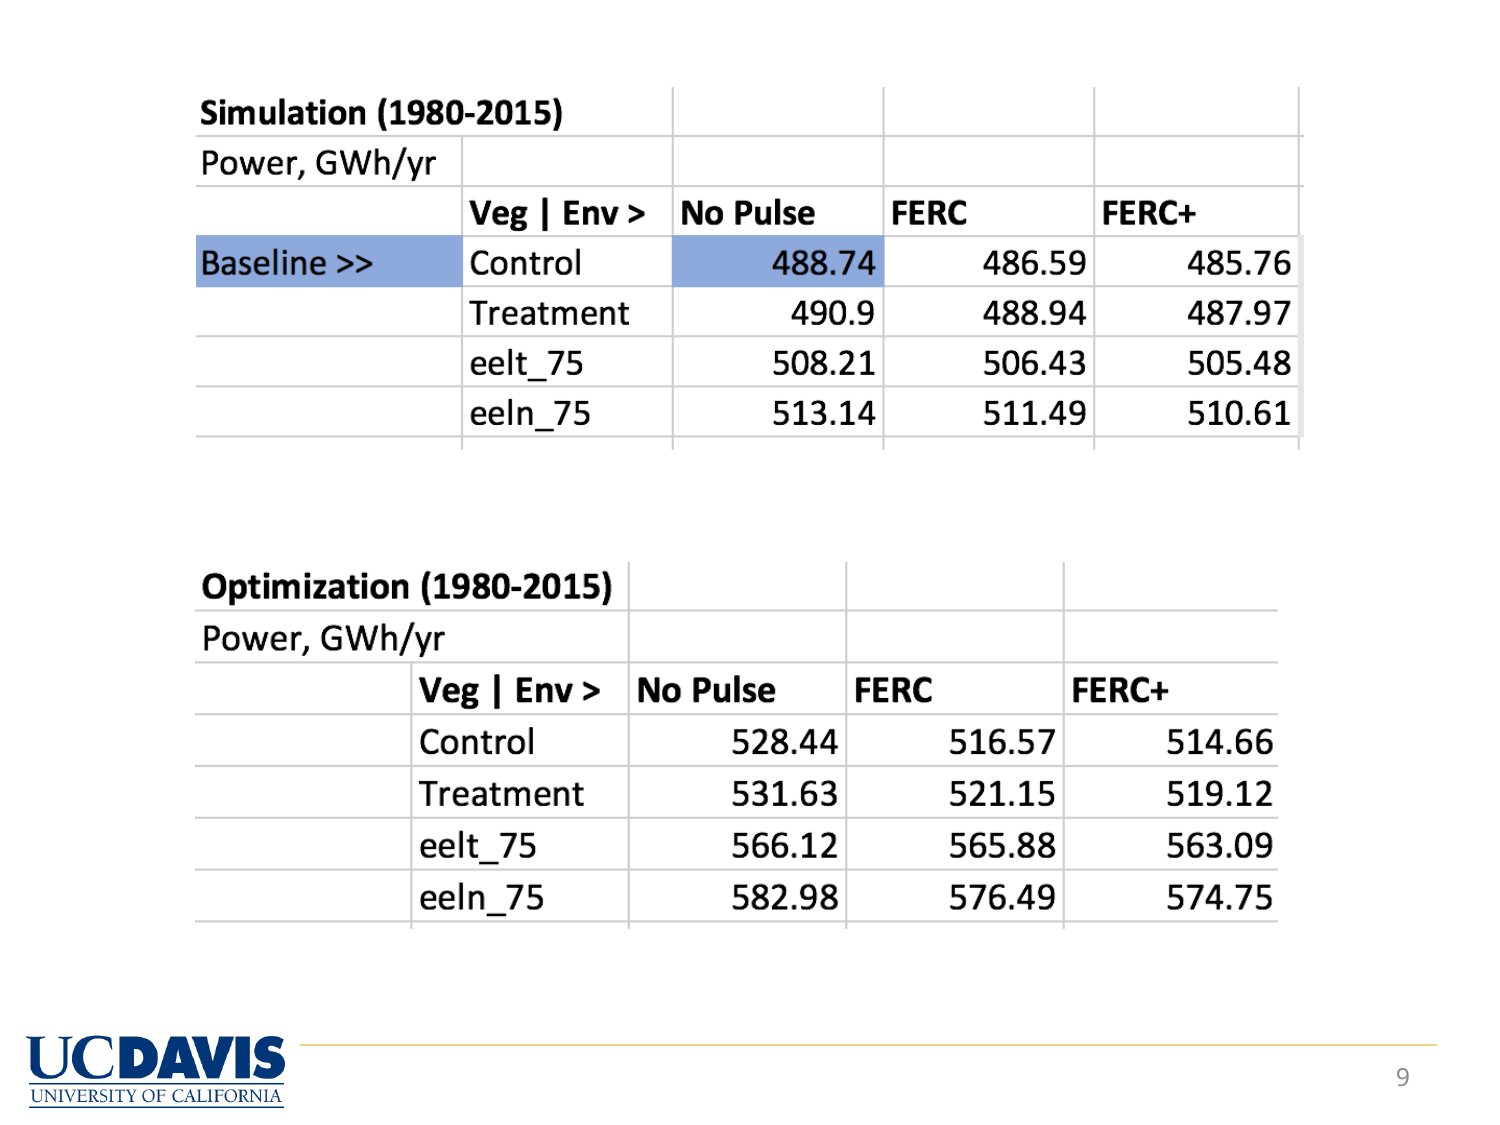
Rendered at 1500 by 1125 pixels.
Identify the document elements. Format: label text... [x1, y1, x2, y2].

picture [195, 562, 1279, 929]
picture [196, 87, 1304, 451]
picture [24, 1034, 288, 1109]
slide_number 9 [1237, 1056, 1425, 1100]
